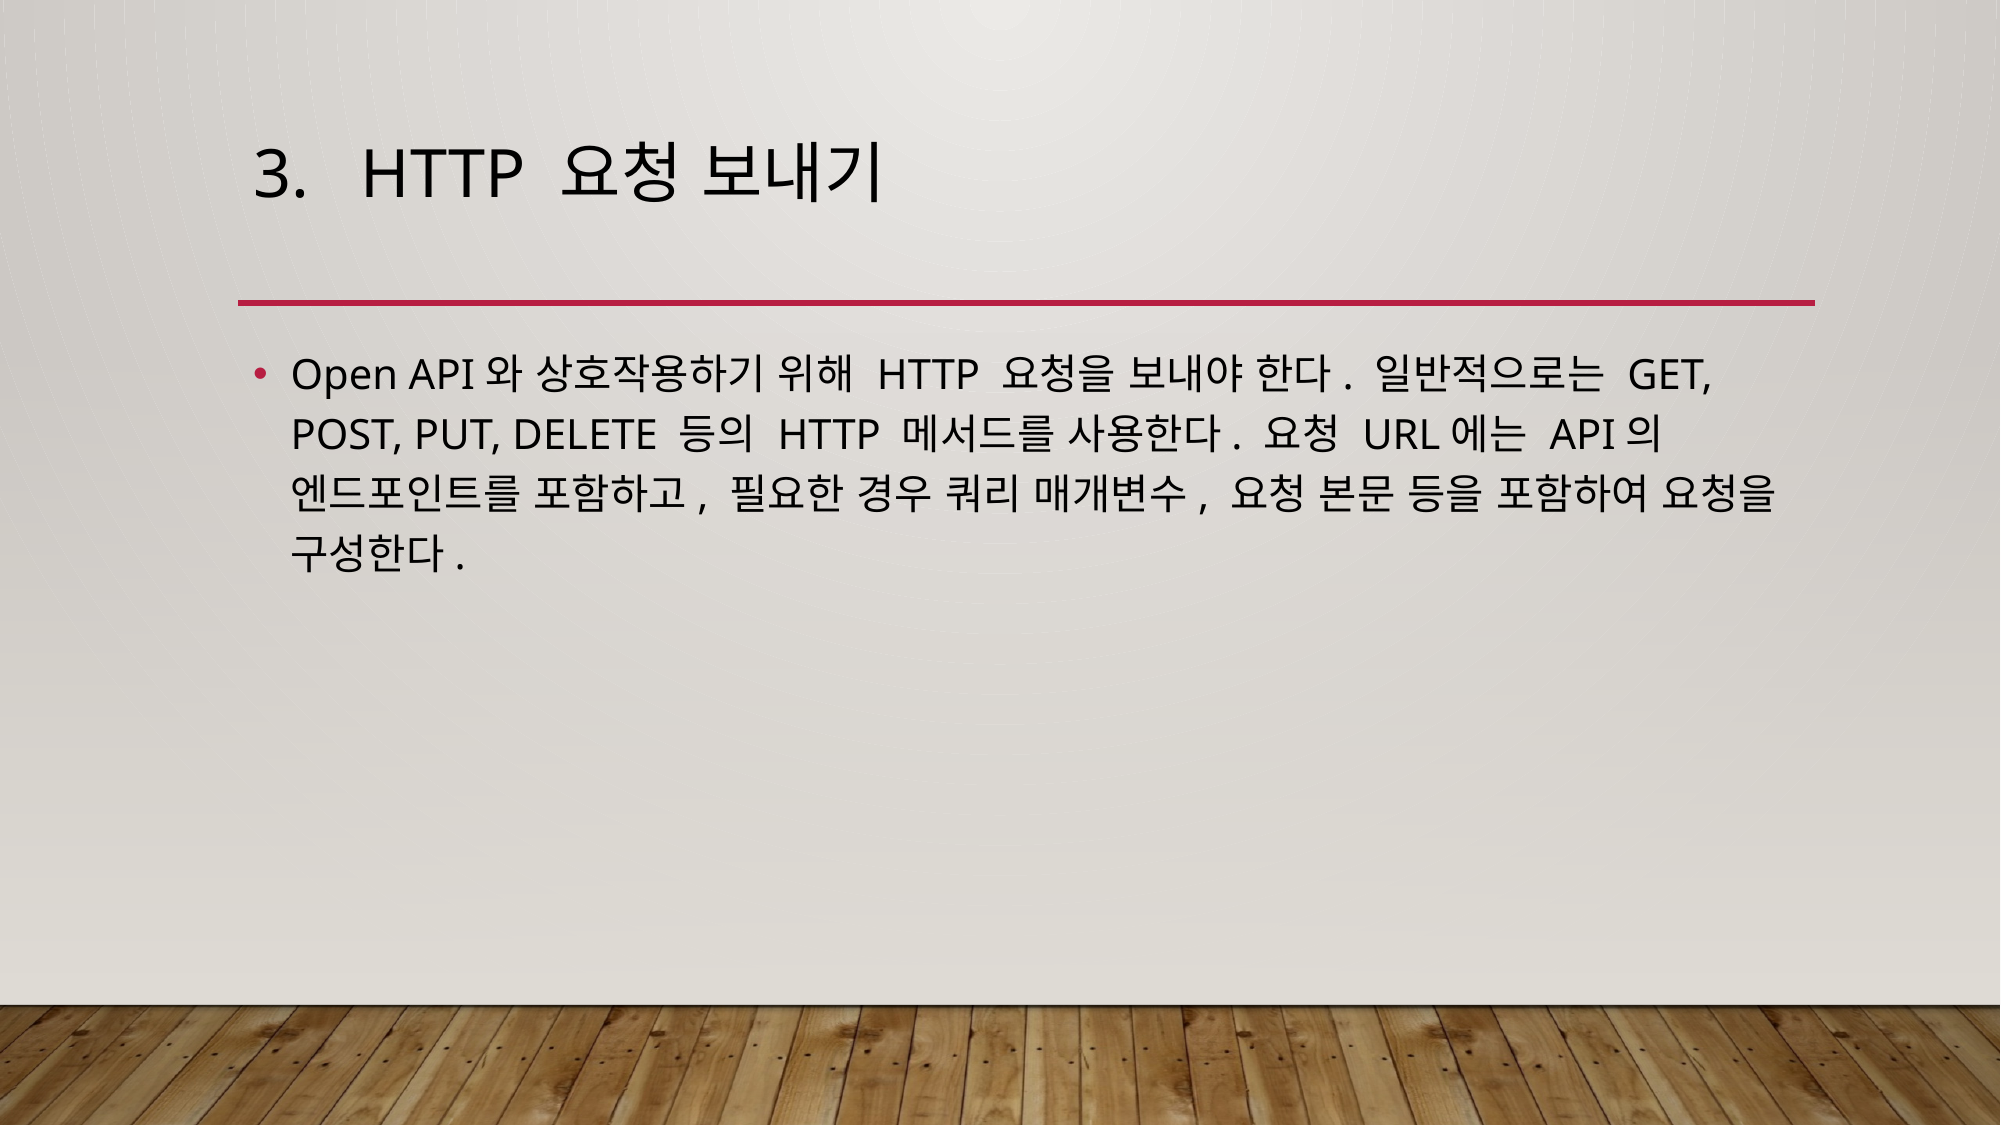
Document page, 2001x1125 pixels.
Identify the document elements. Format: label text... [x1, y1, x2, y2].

picture [0, 1005, 2000, 1125]
list Open API와 상호작용하기 위해 HTTP 요청을 보내야 한다. 일반적으로는 GET, POST, PUT, DELETE 등의 HTTP 메서드를 사용한다. 요청 URL에는 API의 엔드포인트를 포함하고, 필요한 경우 쿼리 매개변수, 요청 본문 등을 포함하여 요청을 구성한다. [238, 330, 1814, 897]
title 3. HTTP 요청 보내기 [238, 131, 1814, 305]
